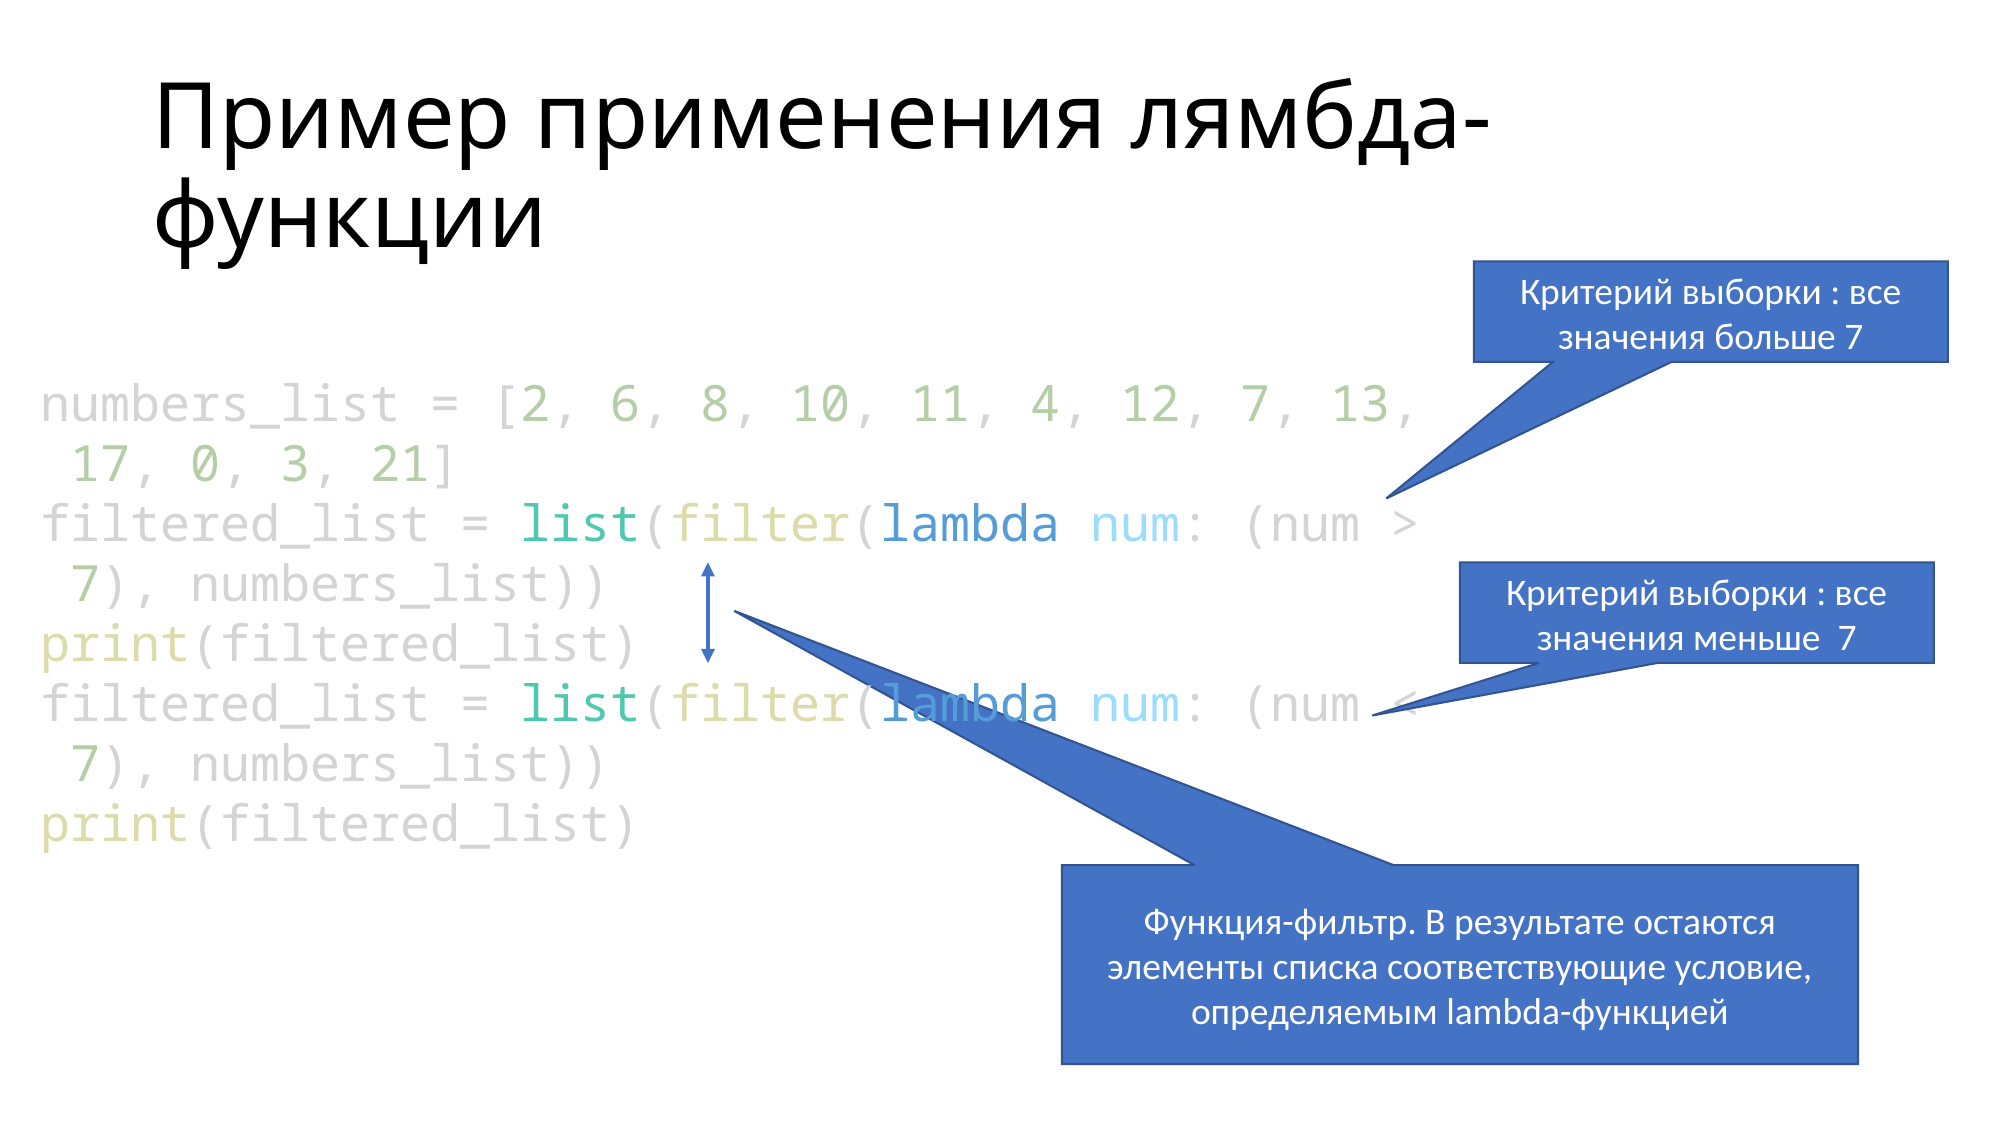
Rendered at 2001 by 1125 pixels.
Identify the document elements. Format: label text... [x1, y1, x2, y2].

text_box Критерий выборки : все значения меньше 7 [1371, 561, 1935, 717]
text_box Критерий выборки : все значения больше 7 [1385, 260, 1949, 500]
text_box numbers_list = [2, 6, 8, 10, 11, 4, 12, 7, 13, 17, 0, 3, 21] filtered_list = list(filter(lambda num: (num > 7), numbers_list)) print(filtered_list) filtered_list = list(filter(lambda num: (num < 7), numbers_list)) print(filtered_list) [25, 363, 1460, 859]
text_box Функция-фильтр. В результате остаются элементы списка соответствующие условие, определяемым lambda-функцией [1060, 859, 1860, 1066]
title Пример применения лямбда-функции [137, 59, 1863, 278]
